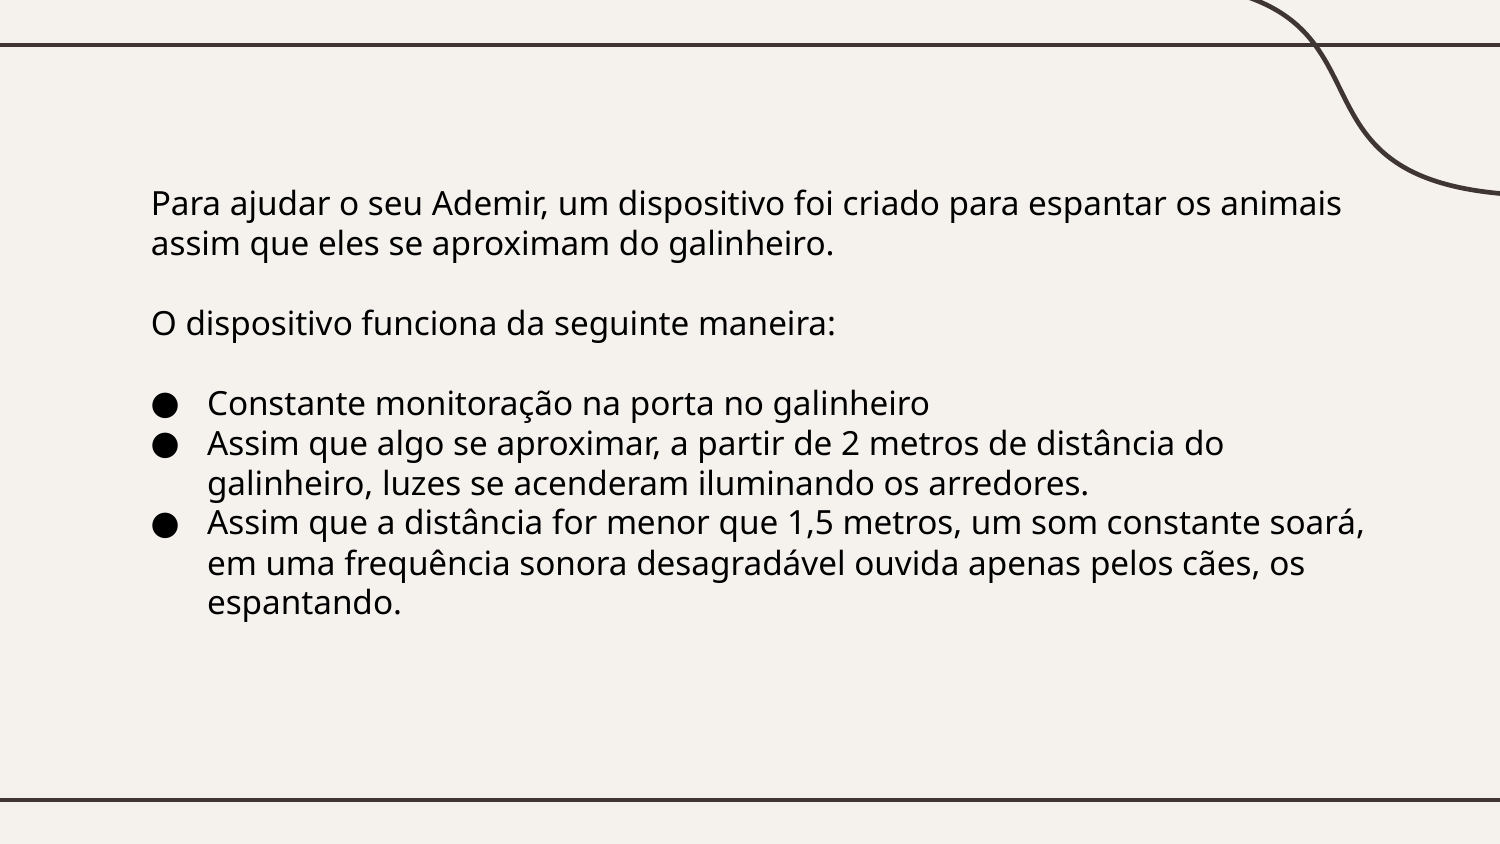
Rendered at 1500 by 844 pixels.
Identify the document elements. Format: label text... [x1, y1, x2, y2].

list Para ajudar o seu Ademir, um dispositivo foi criado para espantar os animais assim que eles se aproximam do galinheiro. O dispositivo funciona da seguinte maneira: Constante monitoração na porta no galinheiro Assim que algo se aproximar, a partir de 2 metros de distância do galinheiro, luzes se acenderam iluminando os arredores. Assim que a distância for menor que 1,5 metros, um som constante soará, em uma frequência sonora desagradável ouvida apenas pelos cães, os espantando. [116, 167, 1383, 708]
